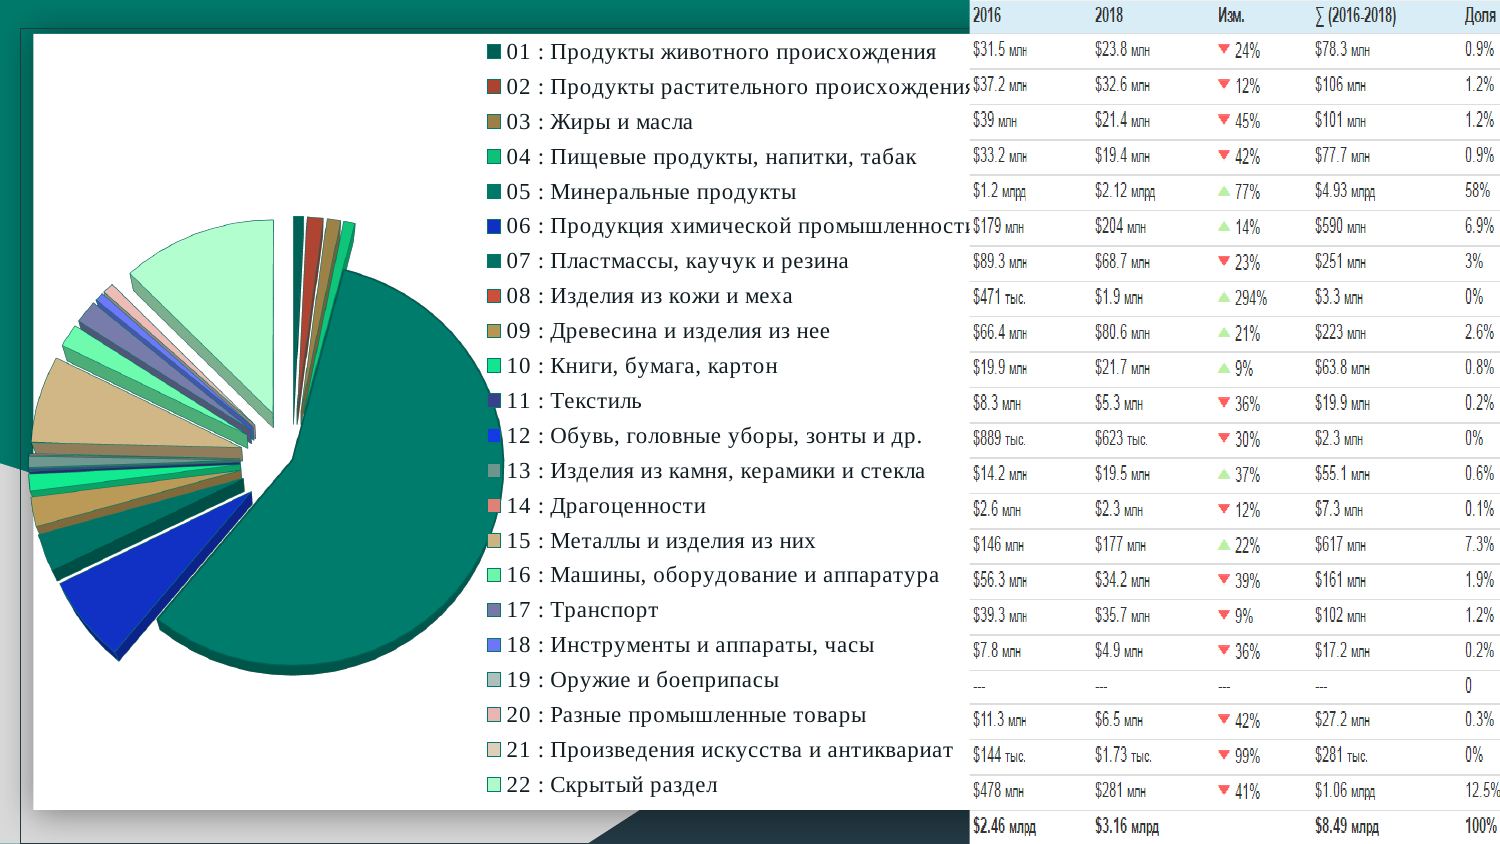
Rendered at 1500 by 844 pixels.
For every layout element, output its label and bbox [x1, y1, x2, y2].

chart [19, 28, 969, 844]
picture [969, 0, 1500, 844]
